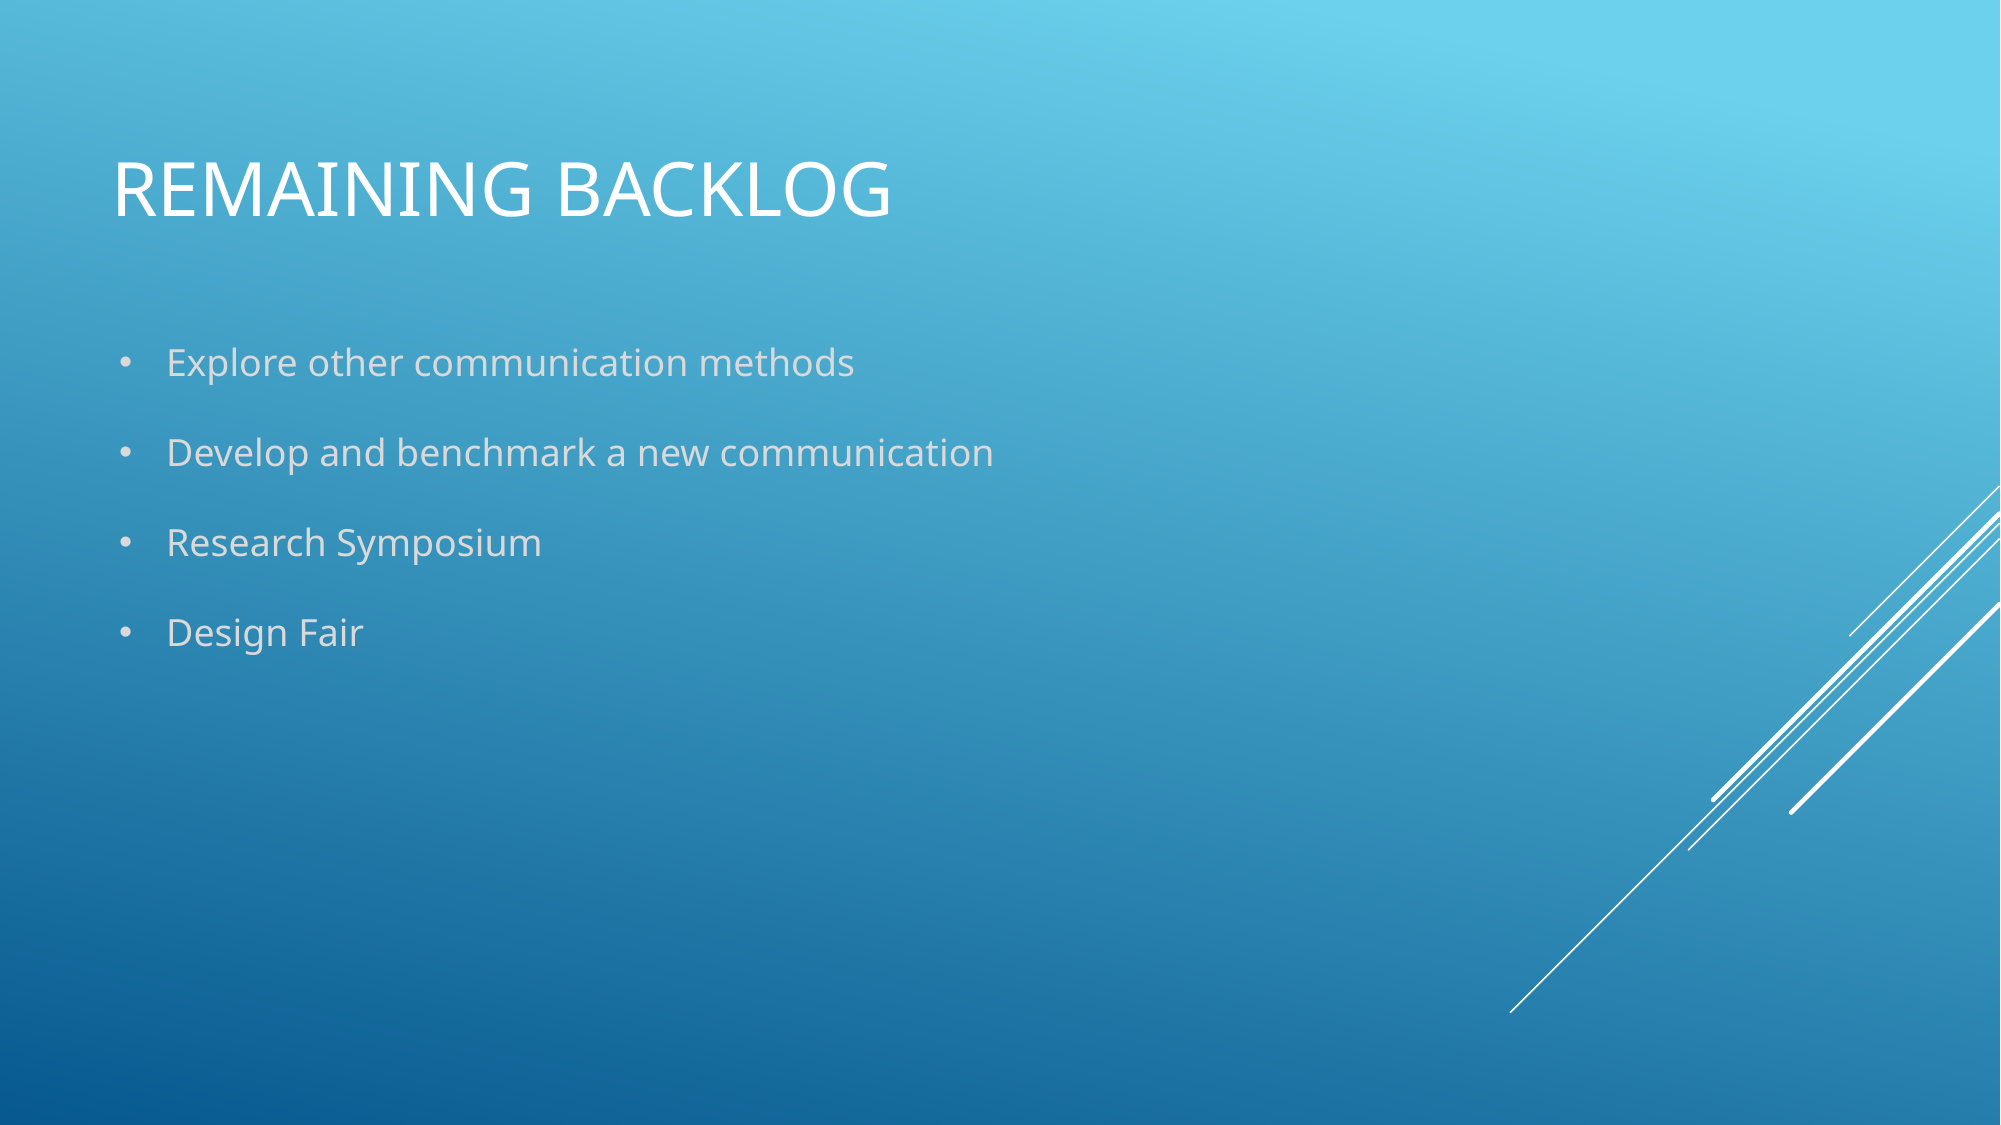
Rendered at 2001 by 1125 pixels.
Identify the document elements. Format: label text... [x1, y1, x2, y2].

title Remaining Backlog [96, 62, 1497, 310]
text_box Explore other communication methods Develop and benchmark a new communication Research Symposium Design Fair [104, 331, 1417, 662]
